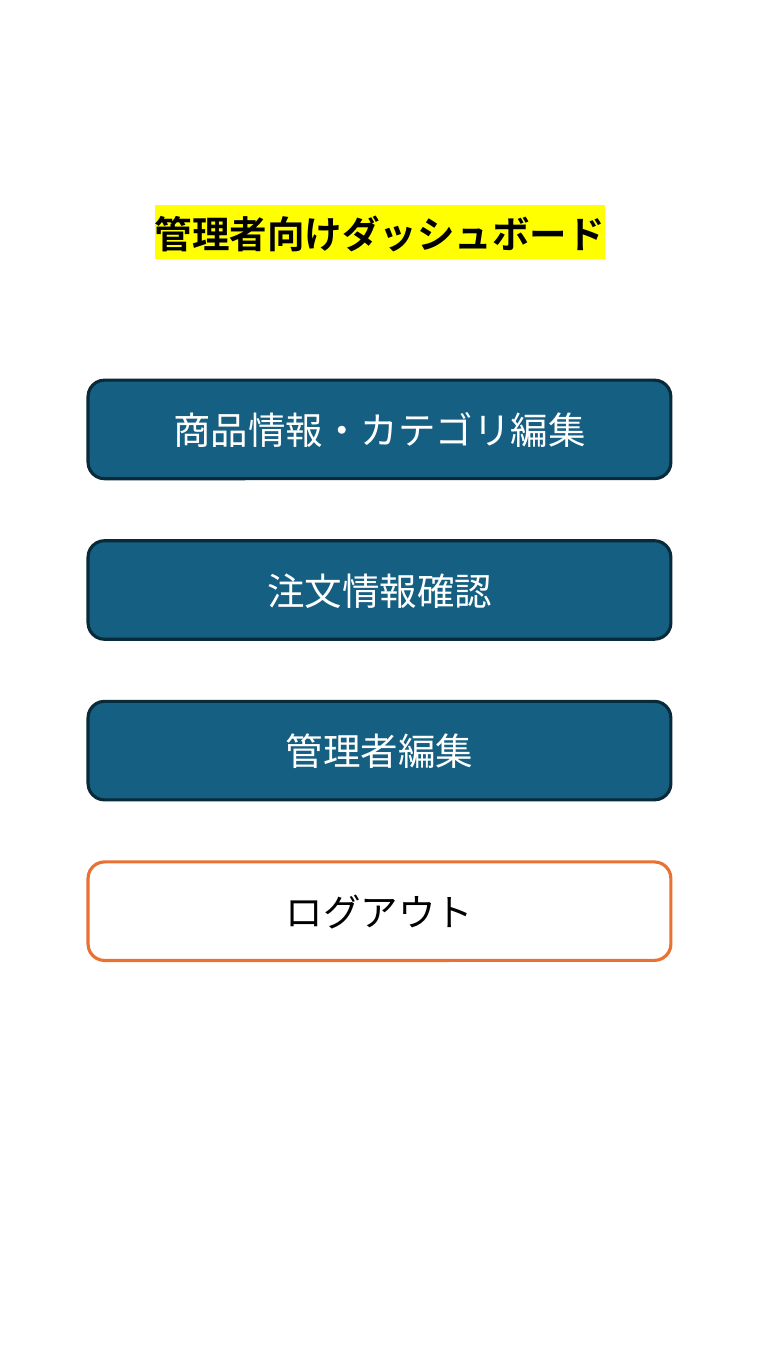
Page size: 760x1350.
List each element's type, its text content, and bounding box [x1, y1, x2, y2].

text_box 管理者編集 [86, 699, 673, 802]
text_box 管理者向けダッシュボード [107, 203, 652, 263]
text_box ログアウト [86, 860, 673, 963]
text_box 商品情報・カテゴリ編集 [86, 378, 673, 481]
text_box 注文情報確認 [86, 539, 673, 641]
